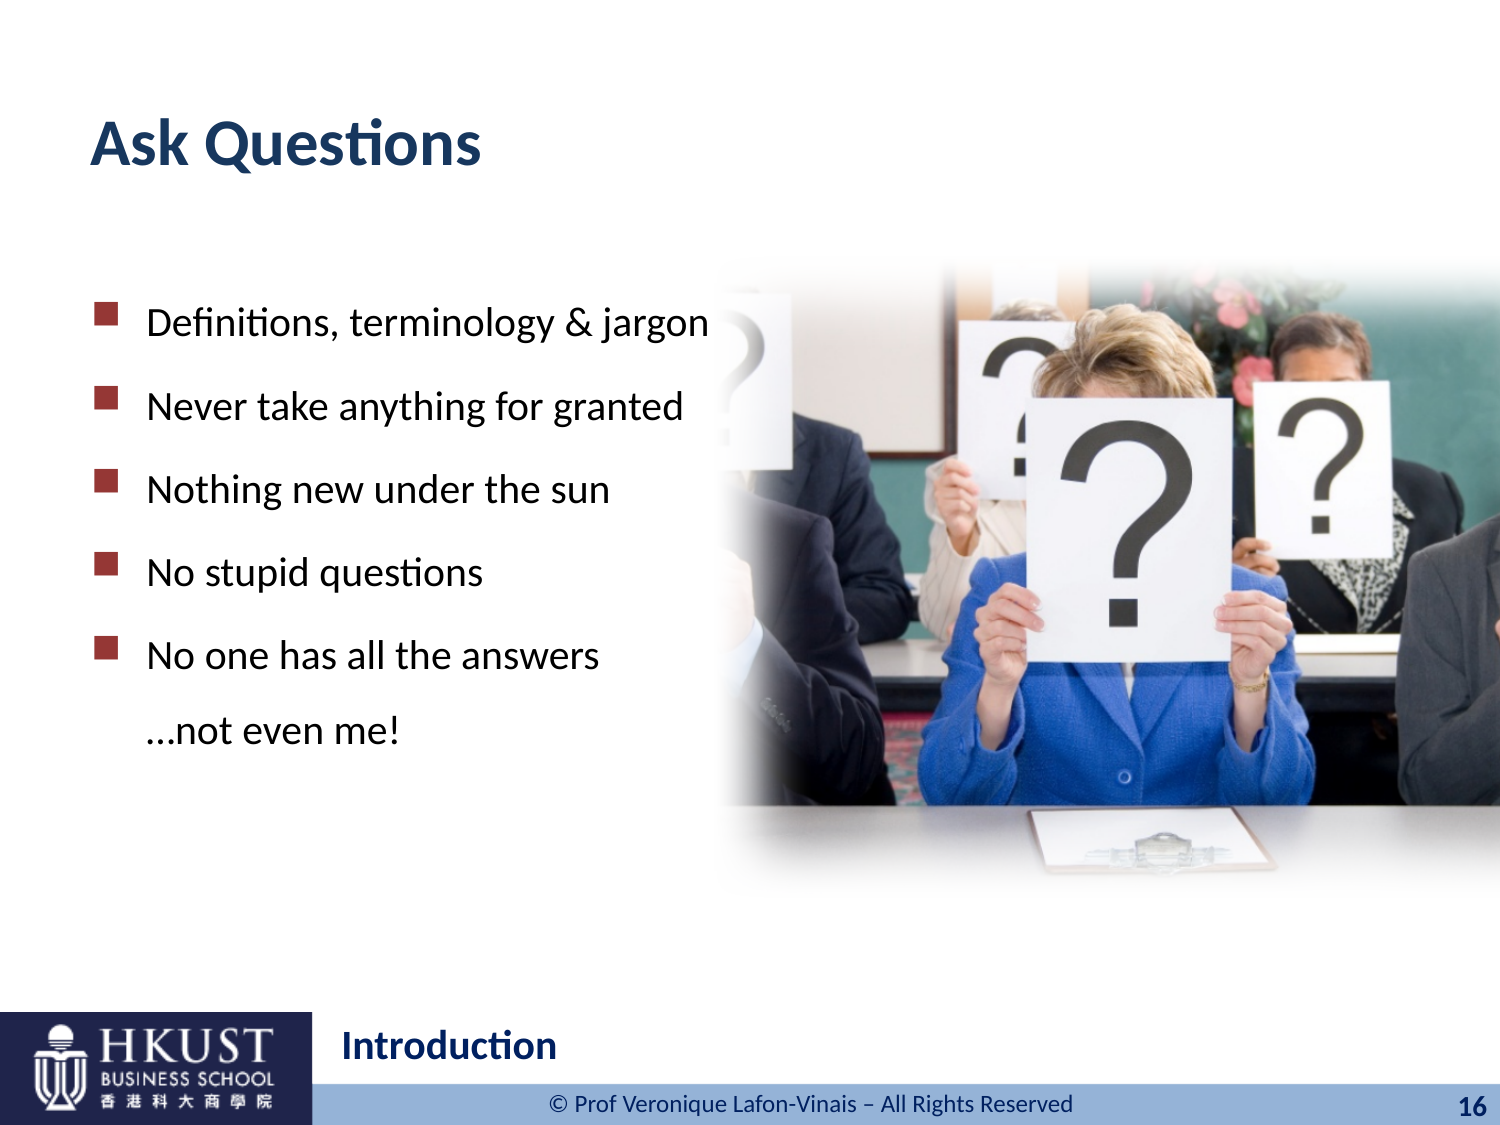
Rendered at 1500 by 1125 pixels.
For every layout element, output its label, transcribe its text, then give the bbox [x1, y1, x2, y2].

list Definitions, terminology & jargon Never take anything for granted Nothing new under the sun No stupid questions No one has all the answers …not even me! [74, 262, 1426, 1006]
footer Introduction [326, 1007, 1500, 1078]
title Ask Questions [74, 44, 1426, 233]
picture [712, 253, 1500, 901]
picture [0, 1012, 1500, 1125]
slide_number 16 [1351, 1080, 1500, 1125]
